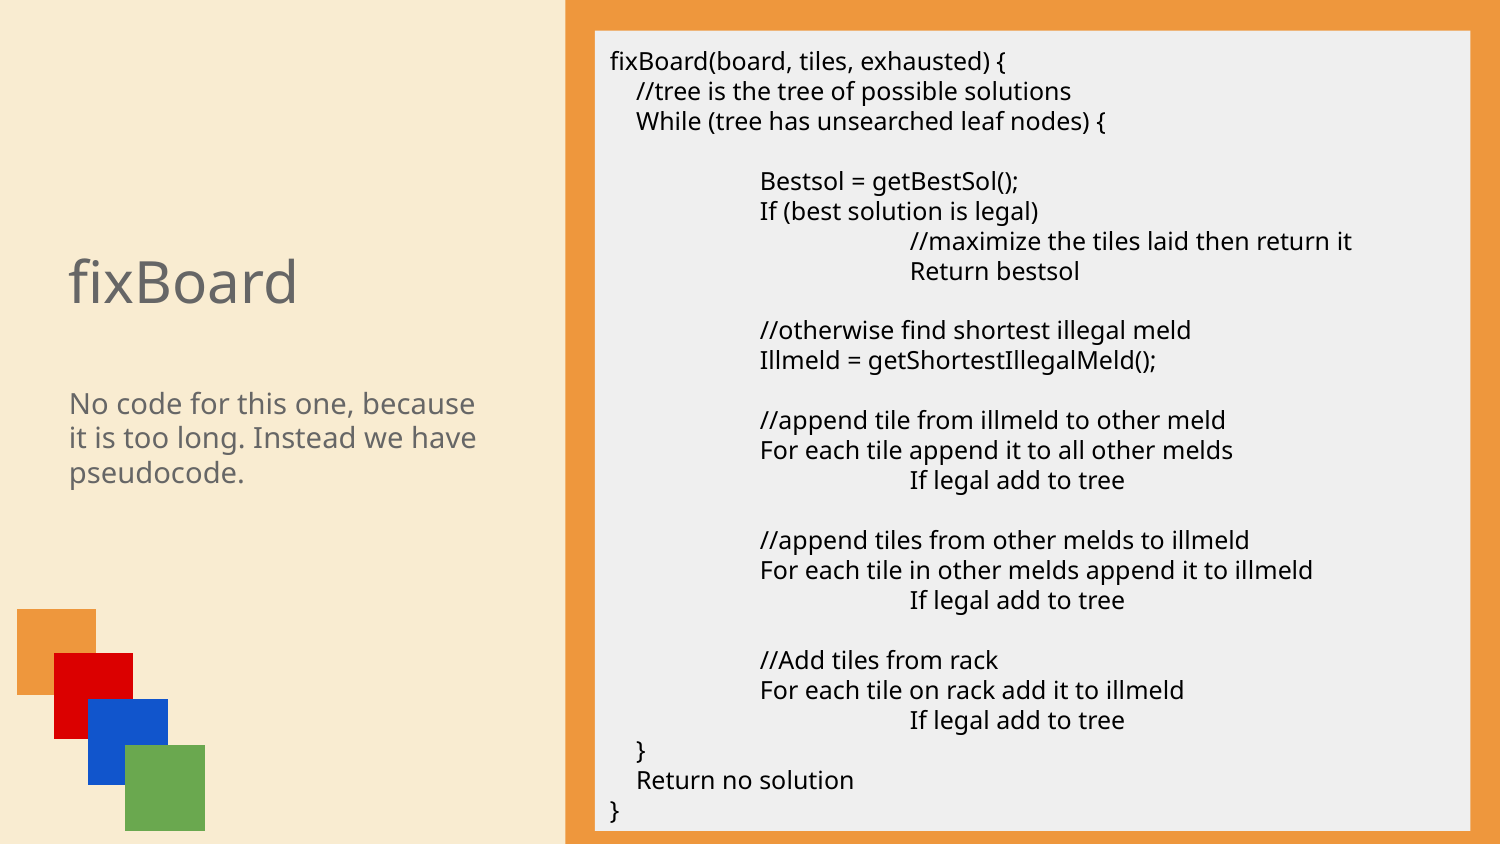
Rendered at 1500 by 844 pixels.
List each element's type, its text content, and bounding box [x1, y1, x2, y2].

text_box [16, 609, 97, 696]
text_box [125, 745, 205, 831]
text_box [565, 0, 1500, 844]
text_box [88, 699, 168, 785]
text_box fixBoard(board, tiles, exhausted) { //tree is the tree of possible solutions While (tree has unsearched leaf nodes) { Bestsol = getBestSol(); If (best solution is legal) //maximize the tiles laid then return it Return bestsol //otherwise find shortest illegal meld Illmeld = getShortestIllegalMeld(); //append tile from illmeld to other meld For each tile append it to all other melds If legal add to tree //append tiles from other melds to illmeld For each tile in other melds append it to illmeld If legal add to tree //Add tiles from rack For each tile on rack add it to illmeld If legal add to tree } Return no solution } [594, 30, 1471, 831]
text_box [53, 653, 134, 739]
list fixBoard No code for this one, because it is too long. Instead we have pseudocode. [53, 229, 515, 576]
